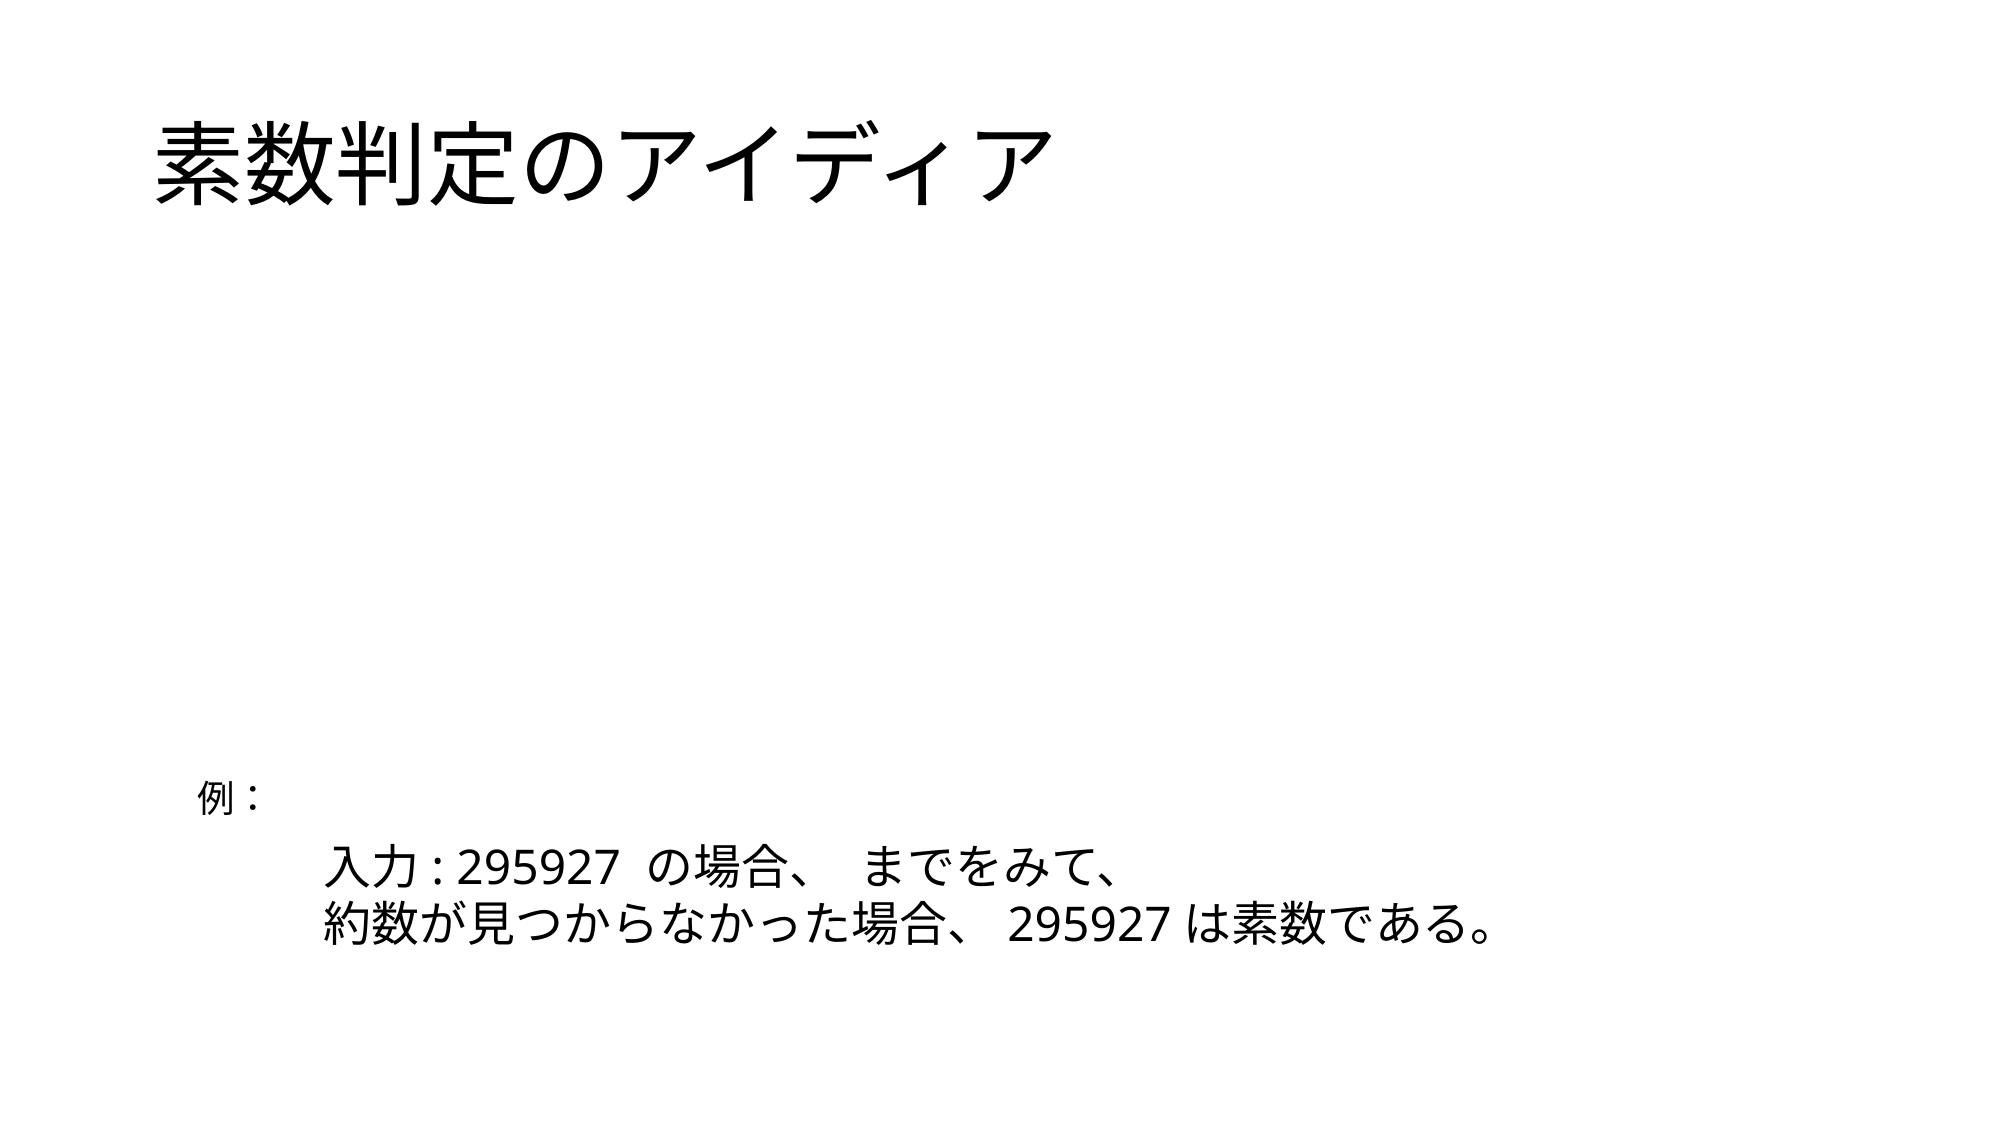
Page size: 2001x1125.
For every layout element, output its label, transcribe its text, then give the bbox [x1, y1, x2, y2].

title 素数判定のアイディア [137, 59, 1863, 278]
text_box 例： [182, 767, 288, 828]
